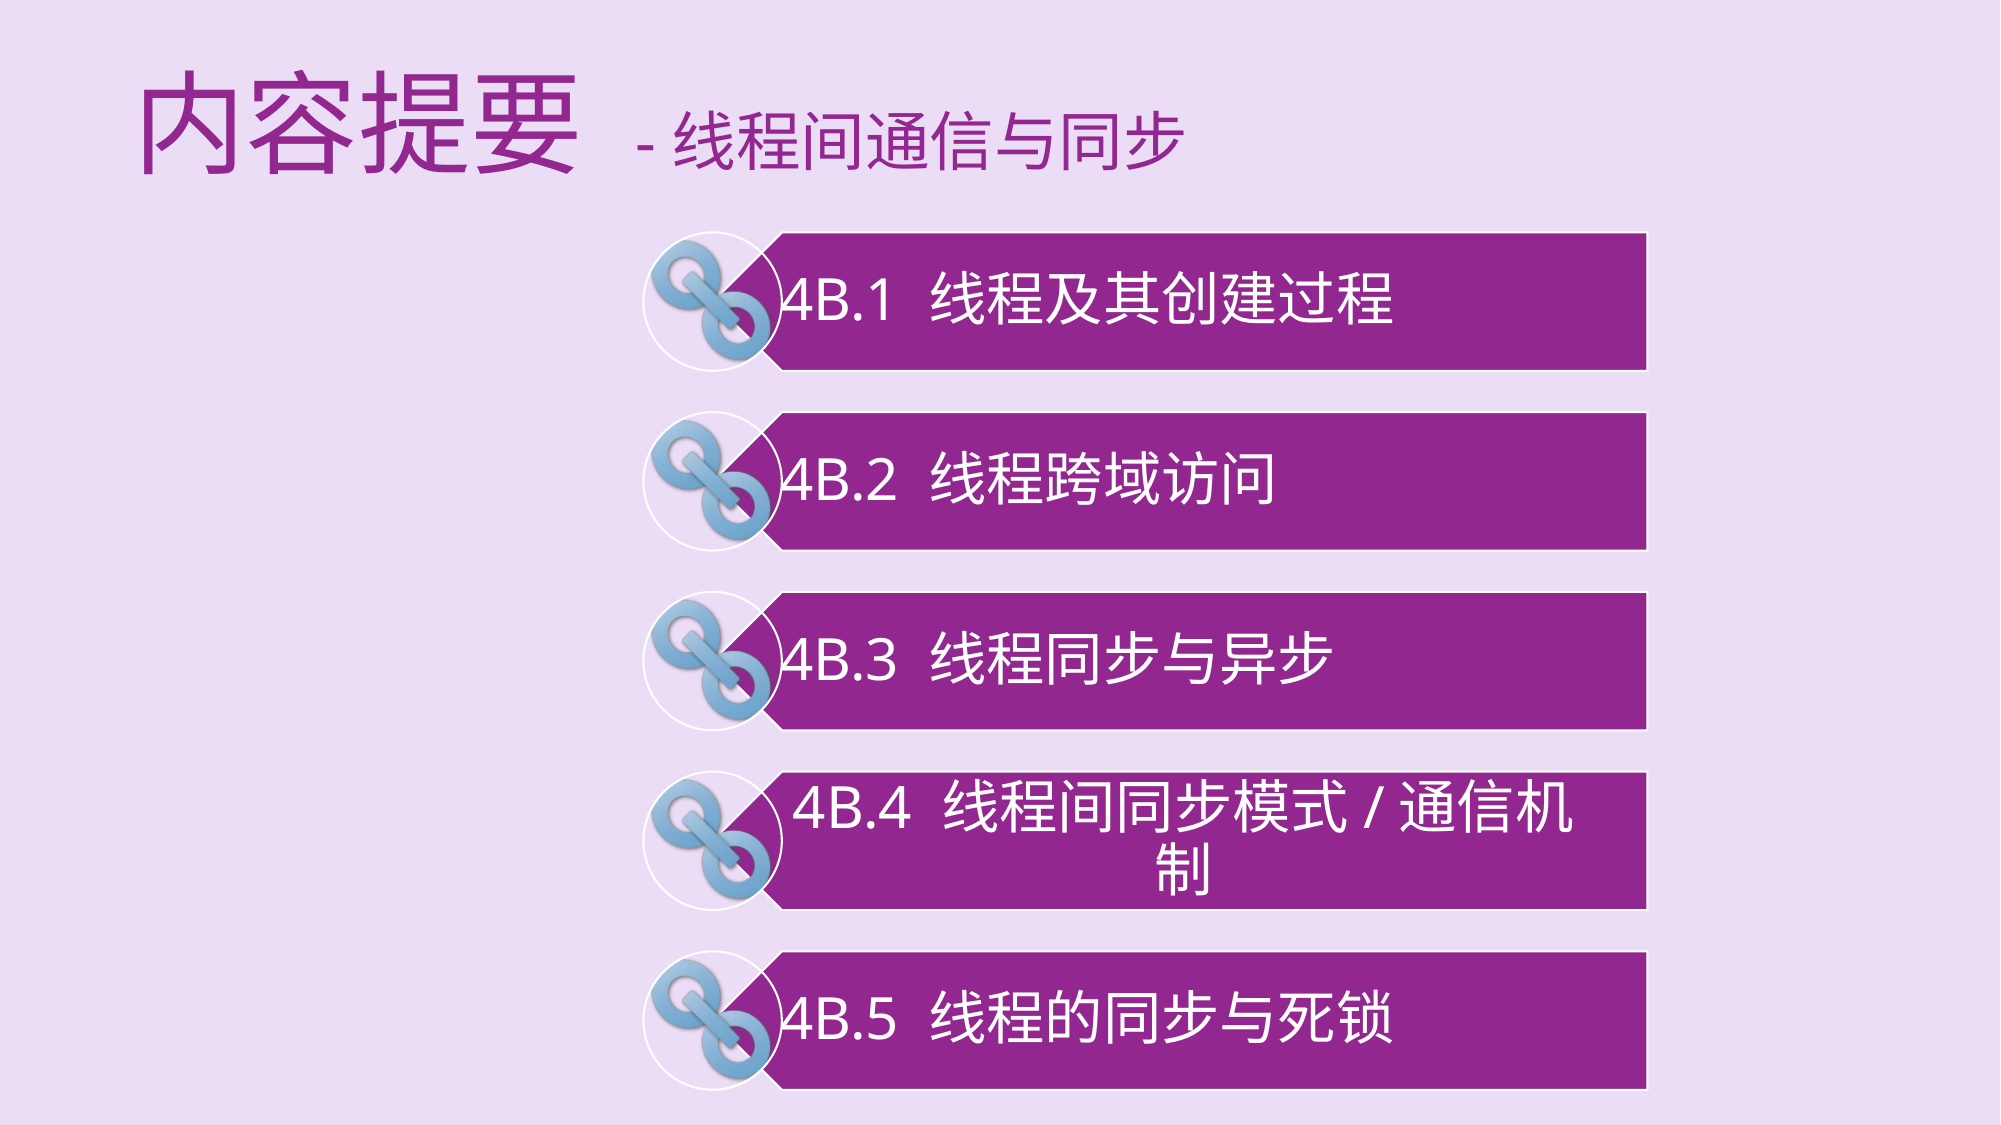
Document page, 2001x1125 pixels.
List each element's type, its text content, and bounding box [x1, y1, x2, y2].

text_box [442, 232, 1849, 1091]
title 内容提要 -线程间通信与同步 [0, 28, 1203, 198]
